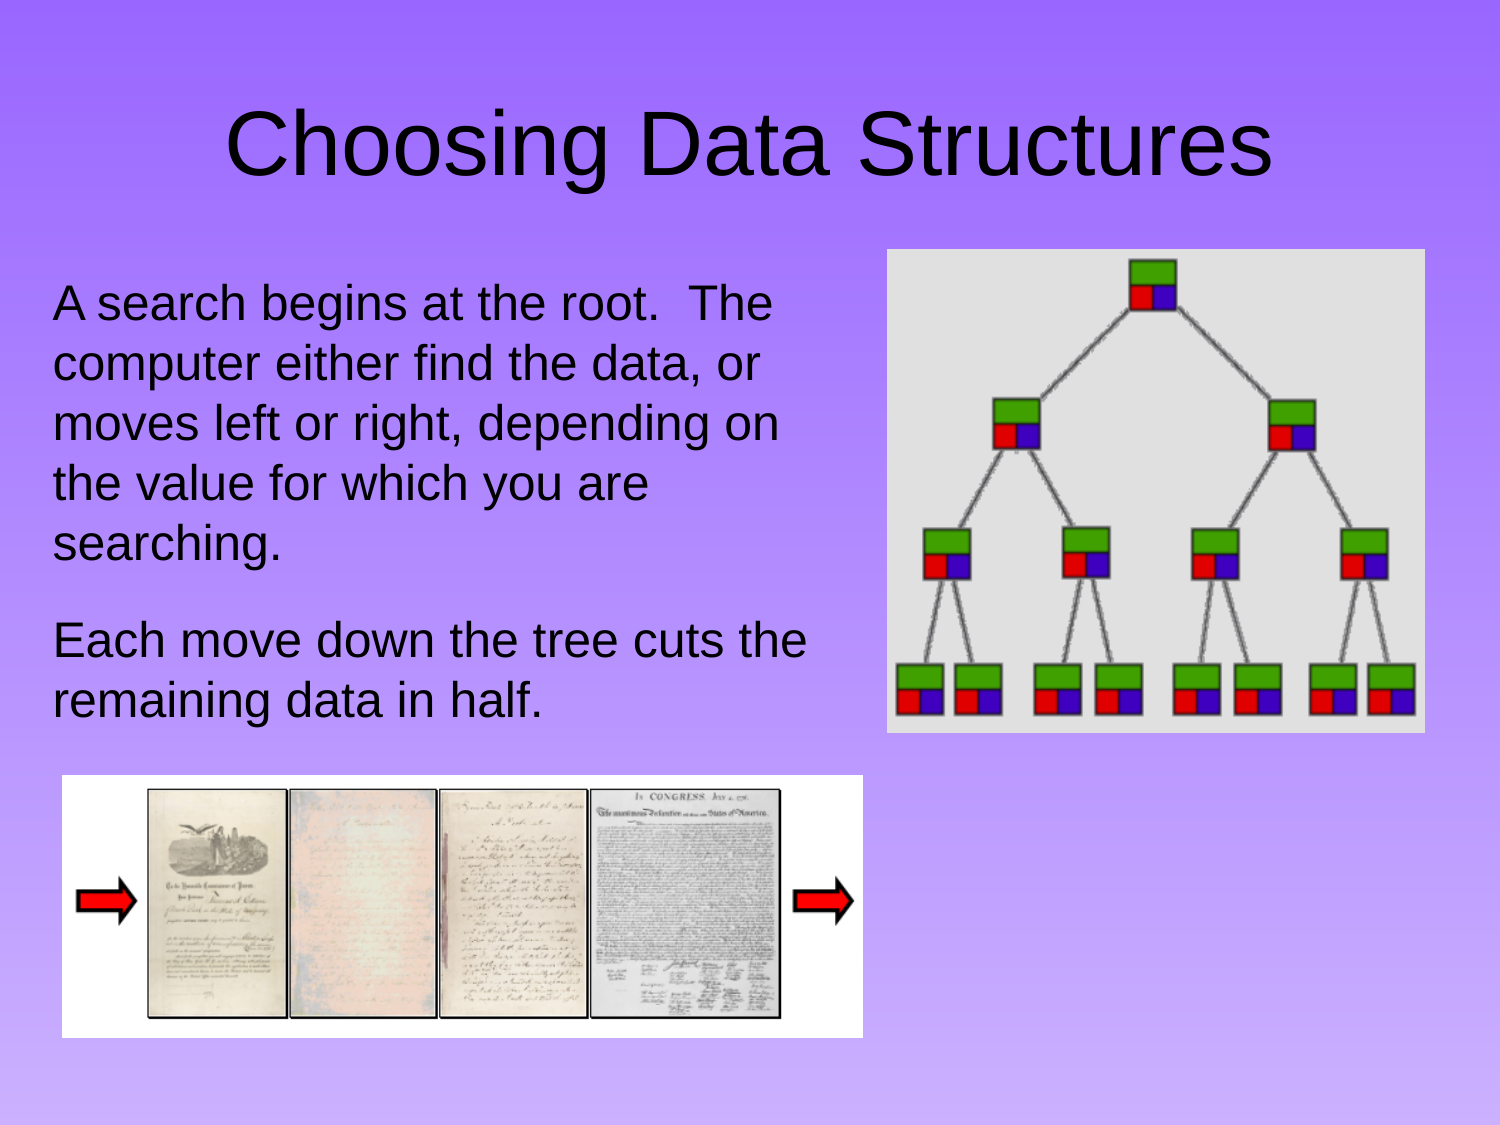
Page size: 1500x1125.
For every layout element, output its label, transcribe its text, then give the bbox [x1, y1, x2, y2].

picture [887, 249, 1426, 733]
list A search begins at the root. The computer either find the data, or moves left or right, depending on the value for which you are searching. Each move down the tree cuts the remaining data in half. [37, 262, 826, 1076]
picture [62, 775, 863, 1038]
title Choosing Data Structures [74, 44, 1426, 233]
